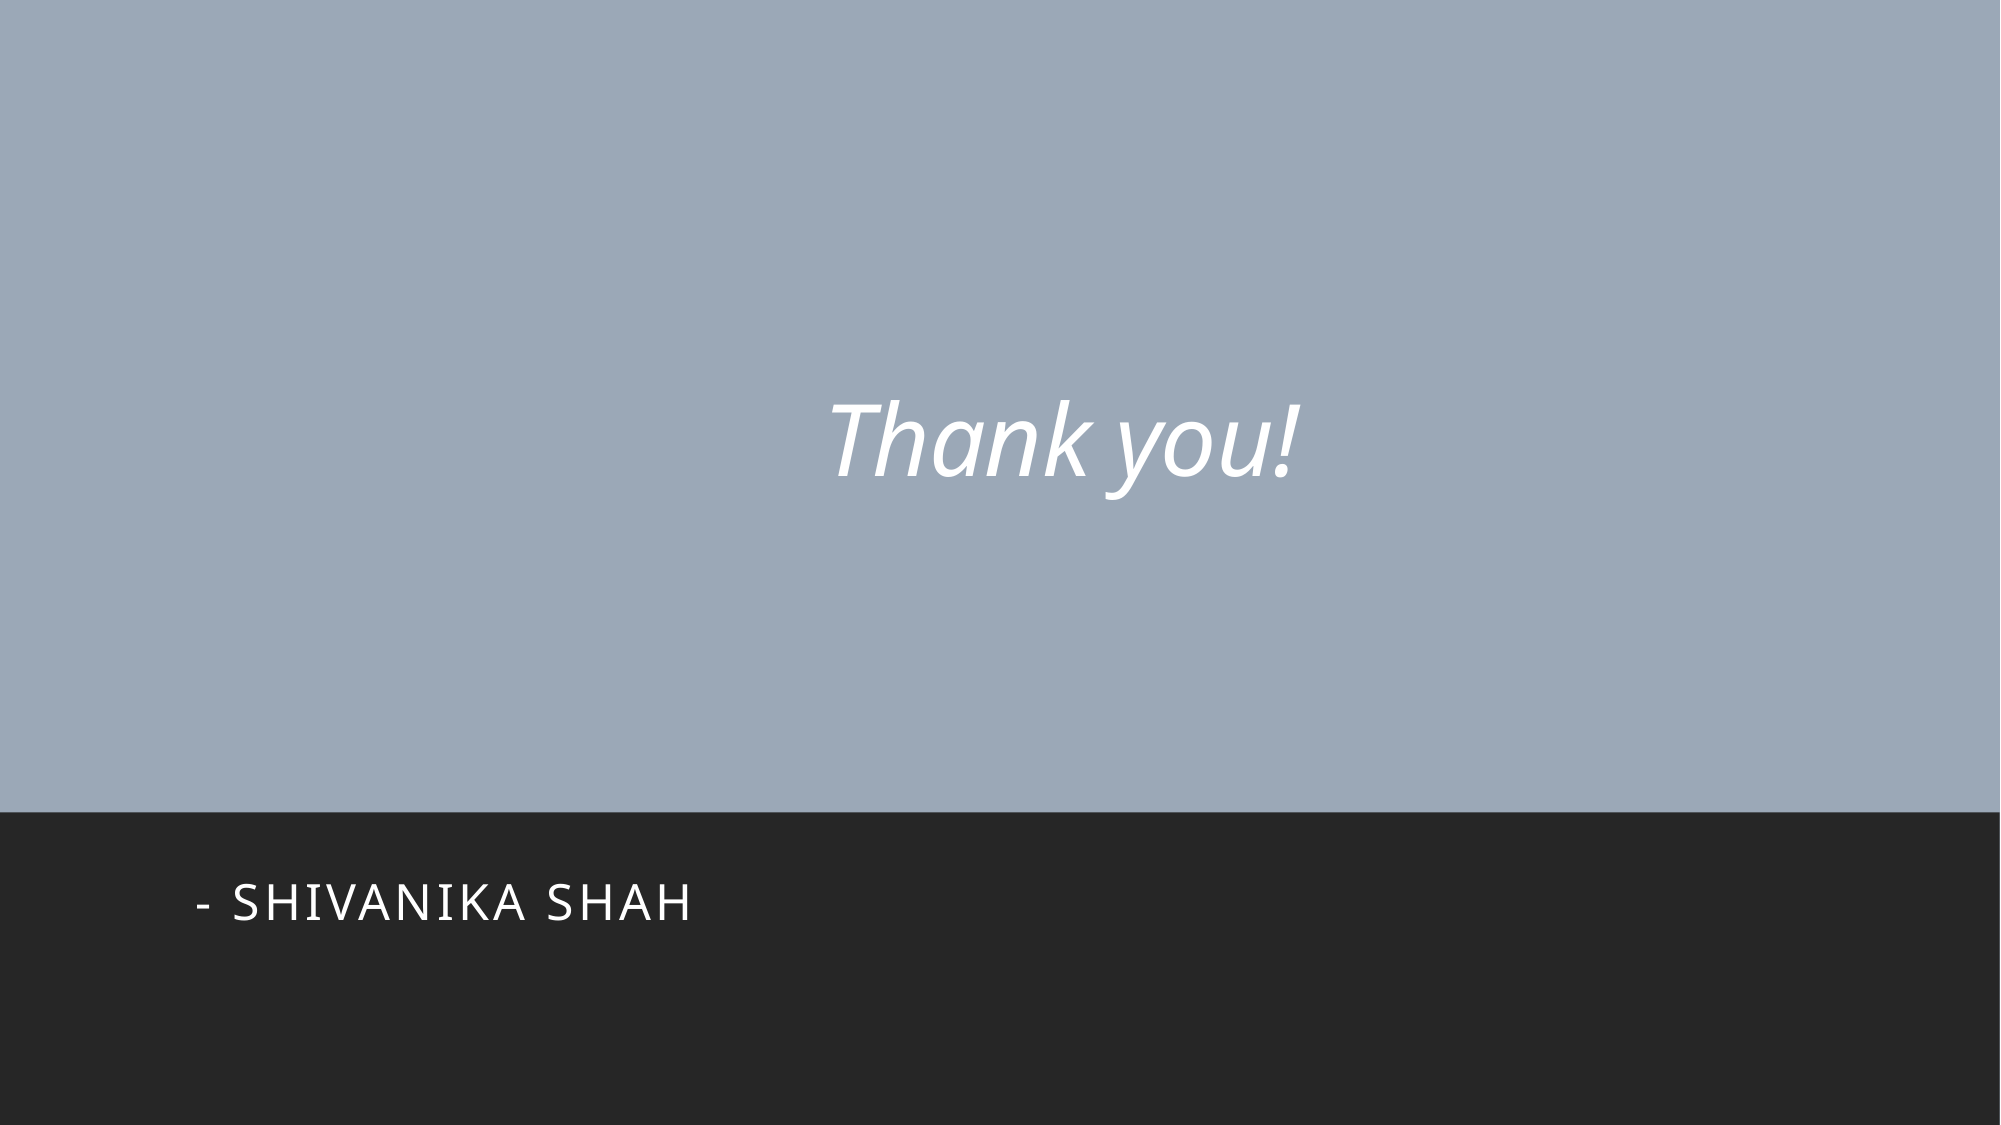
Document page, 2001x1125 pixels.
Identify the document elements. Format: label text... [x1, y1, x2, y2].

subtitle - Shivanika shah [180, 857, 1831, 1045]
text_box [0, 811, 2000, 1125]
title Thank you! [180, 124, 1943, 763]
text_box [0, 0, 2000, 811]
